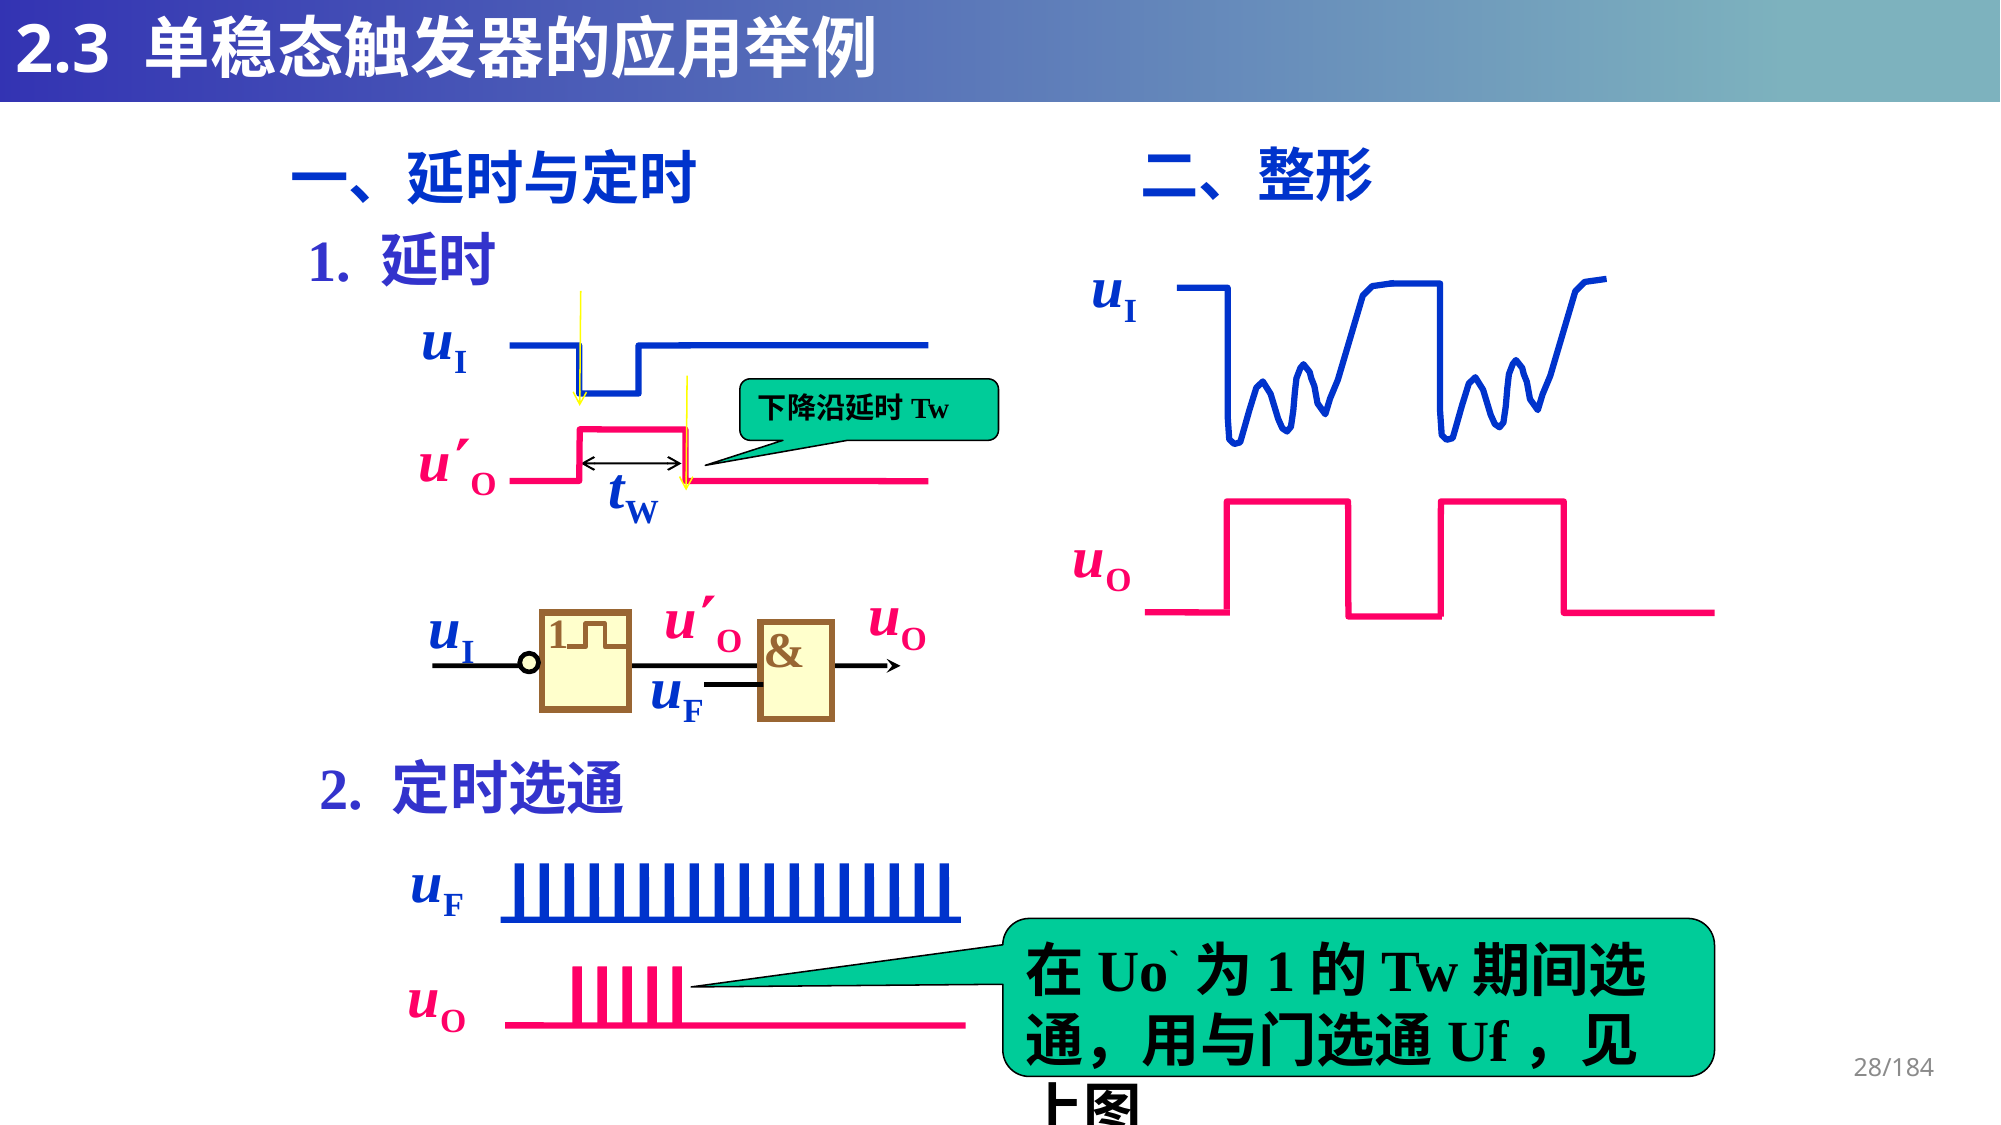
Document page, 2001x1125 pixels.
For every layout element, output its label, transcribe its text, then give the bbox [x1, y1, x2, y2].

text_box uO [393, 952, 521, 1047]
slide_number 28/184 [1753, 1038, 1950, 1099]
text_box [580, 501, 682, 528]
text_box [1176, 278, 1607, 444]
text_box 在Uo`为1的Tw期间选通，用与门选通Uf，见上图 [845, 918, 1715, 1077]
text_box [500, 863, 961, 923]
text_box uI [1076, 242, 1199, 337]
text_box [414, 570, 945, 728]
text_box 二、整形 [1125, 131, 1663, 216]
text_box 1. 延时 [292, 215, 577, 301]
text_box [403, 290, 999, 501]
text_box 一、延时与定时 [275, 133, 813, 219]
text_box uF [396, 836, 527, 931]
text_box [1058, 501, 1715, 617]
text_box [505, 966, 966, 1026]
text_box 2. 定时选通 [304, 743, 702, 829]
title 2.3 单稳态触发器的应用举例 [0, 0, 2000, 102]
